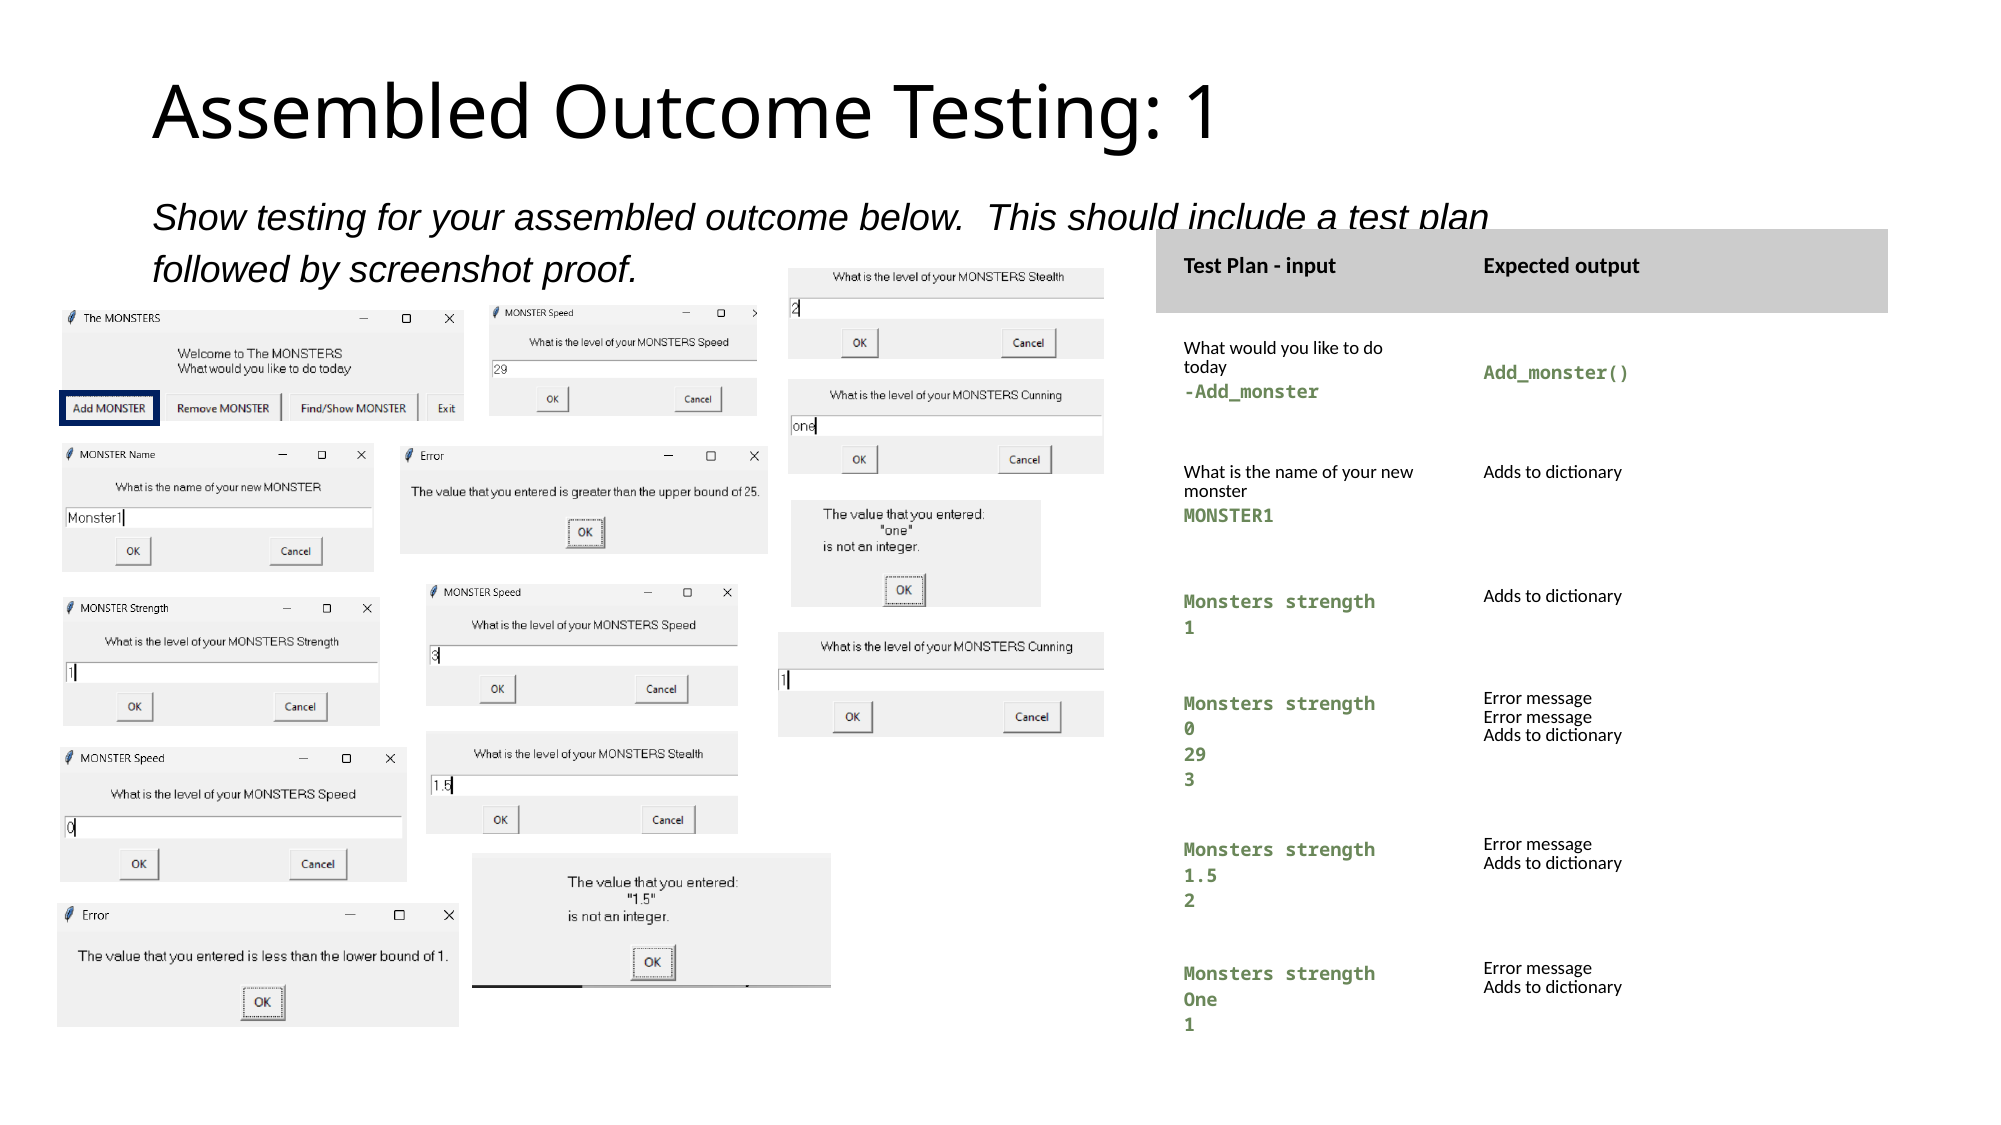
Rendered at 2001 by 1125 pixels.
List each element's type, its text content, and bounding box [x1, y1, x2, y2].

picture [788, 268, 1104, 360]
picture [57, 903, 459, 1027]
picture [426, 584, 738, 706]
title Assembled Outcome Testing: 1 [137, 66, 1863, 163]
text_box [61, 392, 158, 424]
table_cell Error message Adds to dictionary [1455, 809, 1888, 933]
picture [62, 442, 374, 572]
picture [791, 499, 1041, 607]
table_cell Monsters strength 1.5 2 [1156, 809, 1455, 933]
picture [400, 446, 768, 554]
table_cell Monsters strength One 1 [1156, 933, 1455, 1057]
table_cell What would you like to do today -Add_monster [1156, 313, 1455, 437]
table_cell Error message Adds to dictionary [1455, 933, 1888, 1057]
table_cell Adds to dictionary [1455, 437, 1888, 561]
picture [778, 632, 1104, 737]
picture [426, 731, 738, 834]
picture [472, 853, 831, 988]
picture [60, 747, 407, 882]
picture [489, 305, 757, 417]
table_cell What is the name of your new monster MONSTER1 [1156, 437, 1455, 561]
table_cell Adds to dictionary [1455, 561, 1888, 662]
table_cell Add_monster() [1455, 313, 1888, 437]
table_header Expected output [1455, 229, 1888, 313]
table_cell Monsters strength 0 29 3 [1156, 662, 1455, 809]
picture [62, 310, 464, 421]
picture [788, 379, 1104, 475]
picture [62, 597, 380, 726]
table_cell Monsters strength 1 [1156, 561, 1455, 662]
text_box Show testing for your assembled outcome below. This should include a test plan followed by screenshot proof. [137, 178, 1576, 297]
table_header Test Plan - input [1156, 229, 1455, 313]
table_cell Error message Error message Adds to dictionary [1455, 662, 1888, 809]
